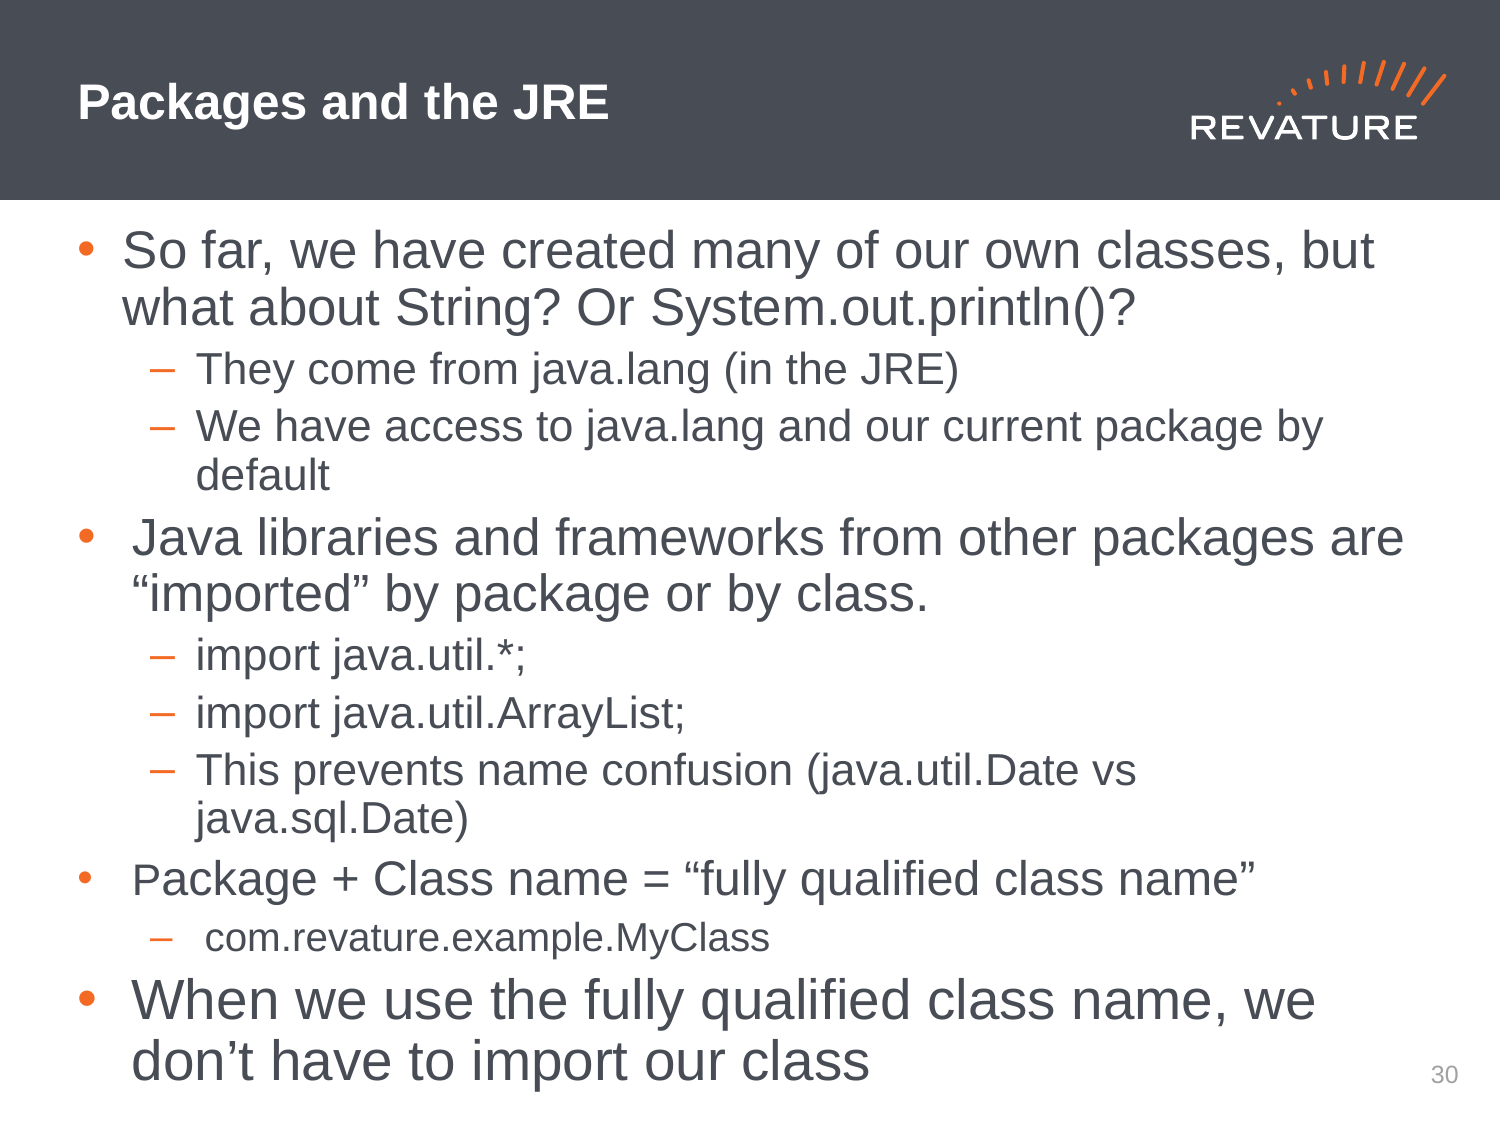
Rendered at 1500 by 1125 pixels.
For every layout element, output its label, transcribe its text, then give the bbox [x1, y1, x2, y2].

title Packages and the JRE [62, 0, 1084, 200]
slide_number 29 [1332, 1043, 1474, 1104]
list So far, we have created many of our own classes, but what about String? Or System.out.println()? They come from java.lang (in the JRE) We have access to java.lang and our current package by default Java libraries and frameworks from other packages are “imported” by package or by class. import java.util.*; import java.util.ArrayList; This prevents name confusion (java.util.Date vs java.sql.Date) Package + Class name = “fully qualified class name” com.revature.example.MyClass When we use the fully qualified class name, we don’t have to import our class [62, 215, 1438, 1106]
